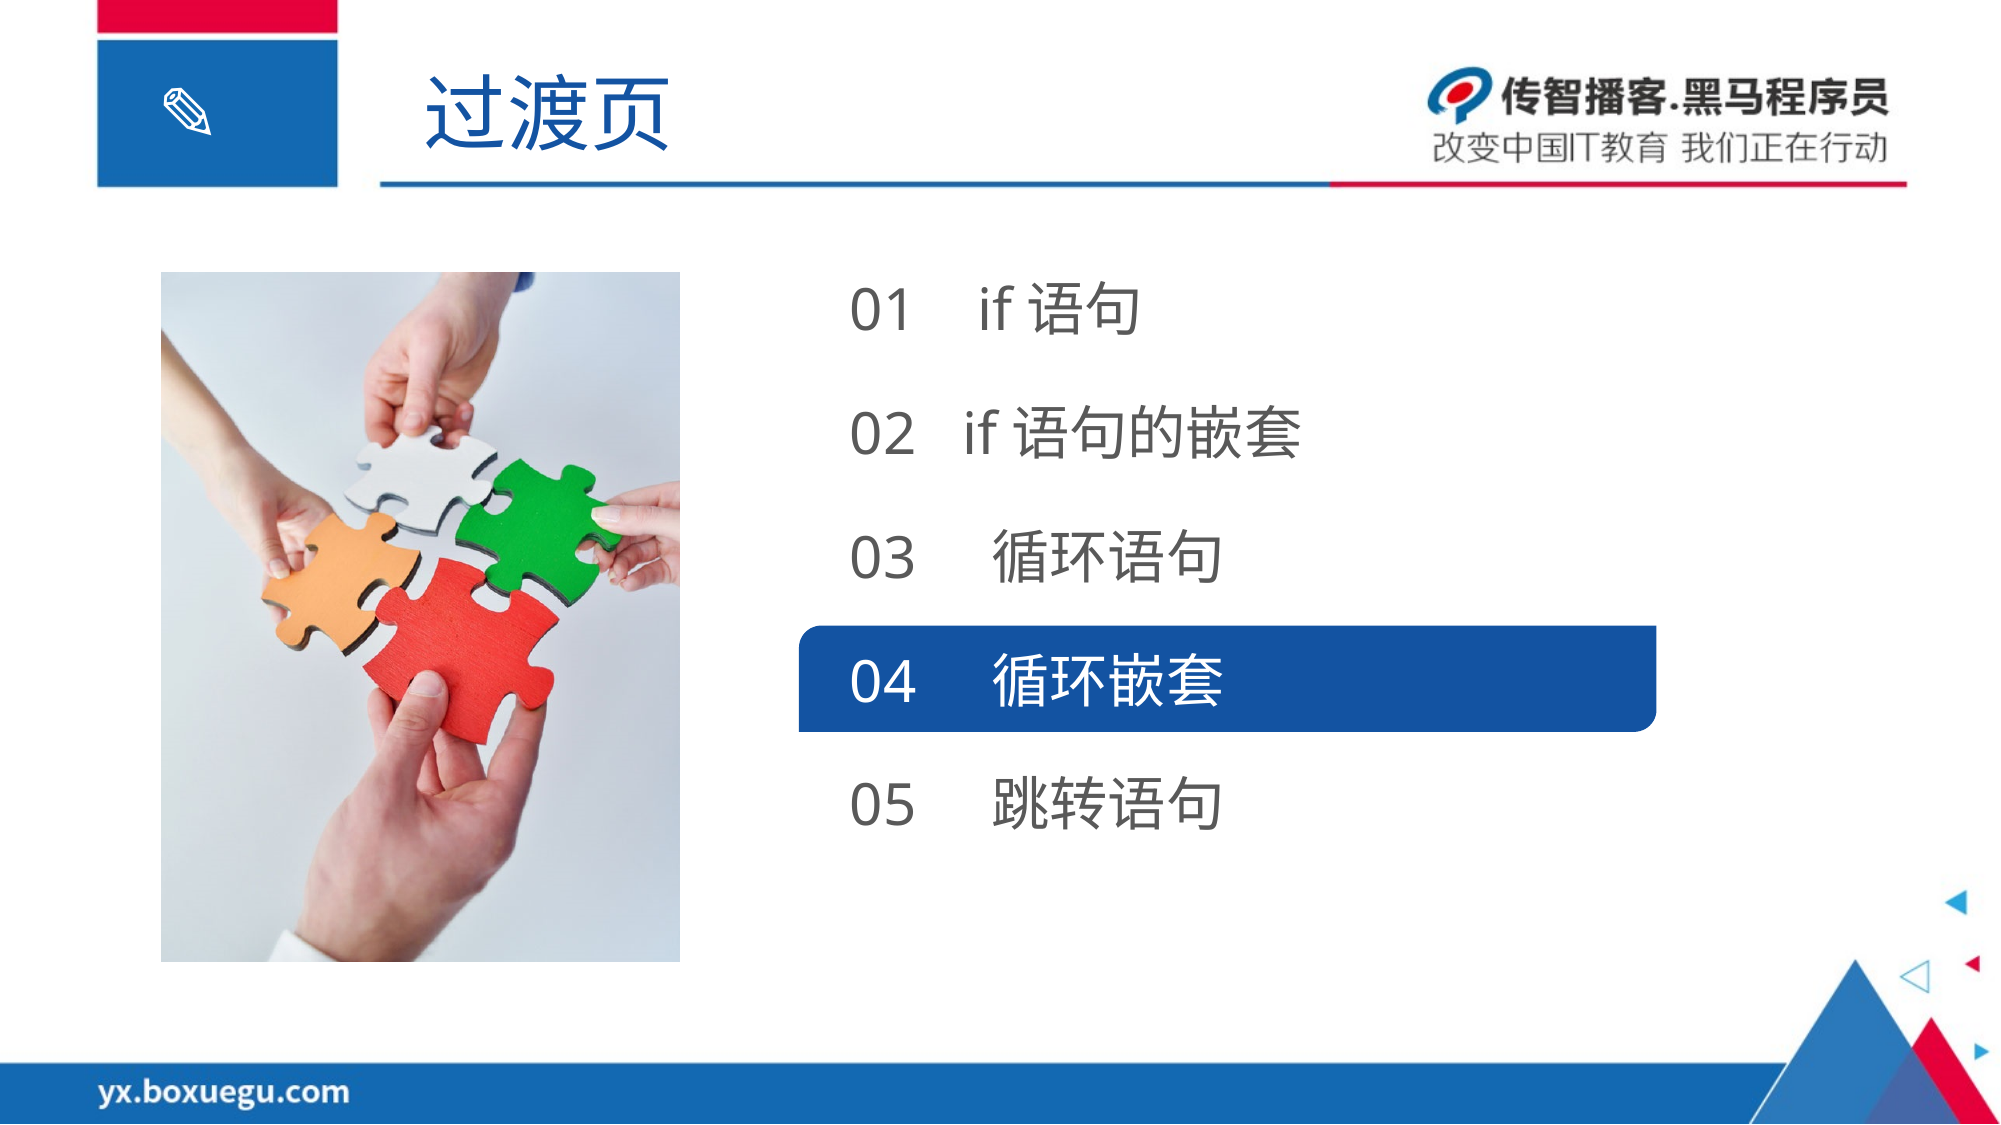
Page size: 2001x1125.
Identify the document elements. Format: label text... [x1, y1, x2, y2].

text_box 01 if语句 [849, 272, 1497, 343]
picture [0, 0, 2000, 1124]
text_box 02 if语句的嵌套 [849, 395, 1606, 467]
text_box 04 循环嵌套 [849, 643, 1657, 714]
text_box 03 循环语句 [849, 519, 1657, 590]
text_box 05 跳转语句 [849, 767, 1673, 838]
text_box 过渡页 [409, 53, 899, 169]
text_box [797, 624, 1658, 733]
